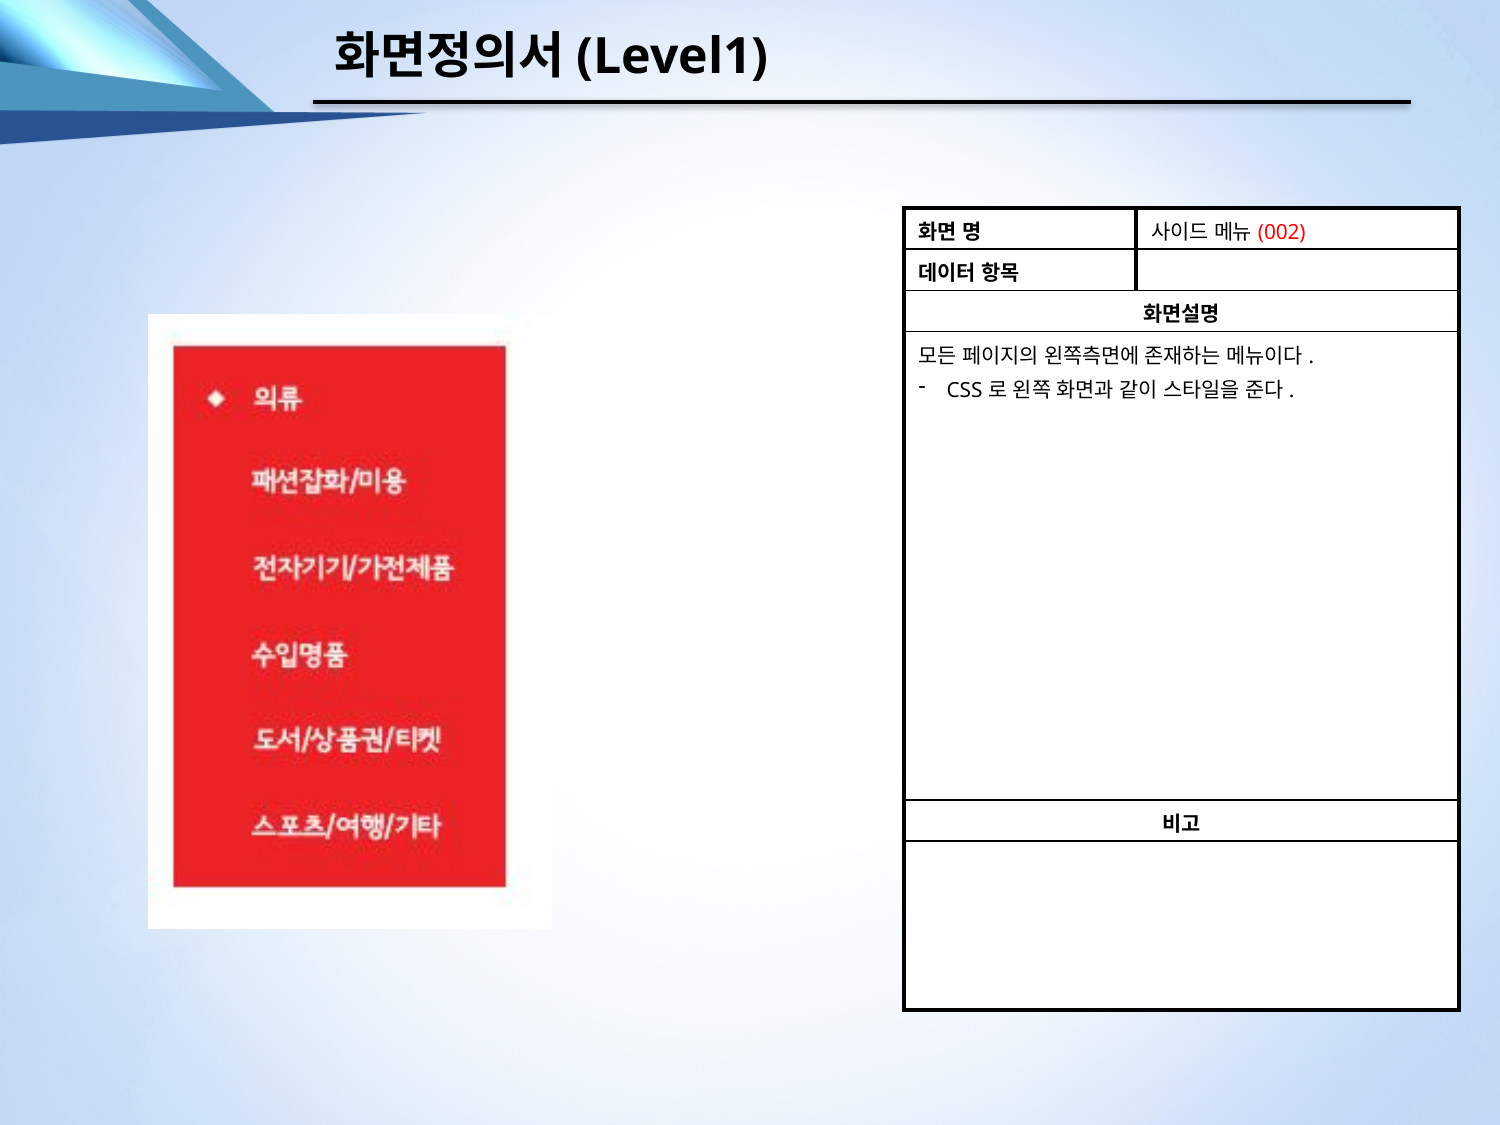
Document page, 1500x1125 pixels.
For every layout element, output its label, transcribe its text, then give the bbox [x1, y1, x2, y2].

table_cell 비고 [906, 801, 1457, 840]
table_header 사이드 메뉴(002) [1138, 210, 1457, 248]
table_cell 데이터 항목 [906, 250, 1134, 290]
table_cell 모든 페이지의 왼쪽측면에 존재하는 메뉴이다. CSS로 왼쪽 화면과 같이 스타일을 준다. [906, 332, 1457, 799]
table_cell 화면설명 [906, 291, 1457, 331]
text_box 화면정의서(Level1) [319, 16, 784, 92]
table_cell [1138, 250, 1457, 290]
picture [0, 0, 1500, 1125]
table_header 화면 명 [906, 210, 1134, 248]
table_cell [906, 842, 1457, 1008]
